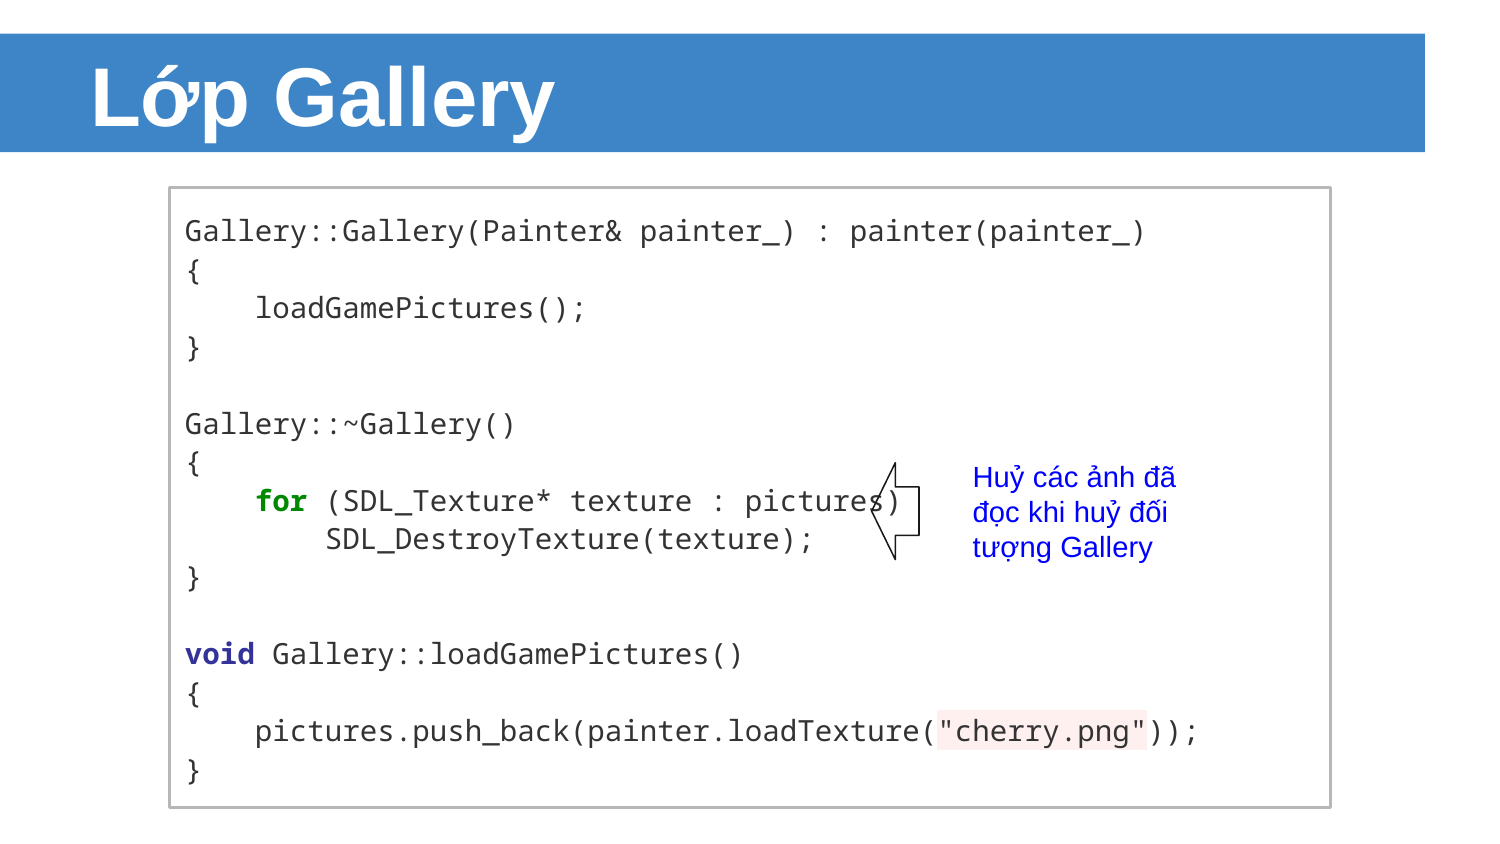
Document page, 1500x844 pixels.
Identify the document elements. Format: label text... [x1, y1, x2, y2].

text_box [871, 462, 920, 560]
text_box Huỷ các ảnh đã đọc khi huỷ đối tượng Gallery [957, 413, 1201, 610]
text_box Gallery::Gallery(Painter& painter_) : painter(painter_) { loadGamePictures(); } Gallery::~Gallery() { for (SDL_Texture* texture : pictures) SDL_DestroyTexture(texture); } void Gallery::loadGamePictures() { pictures.push_back(painter.loadTexture("cherry.png")); } [169, 187, 1331, 808]
list [75, 152, 1425, 808]
title Lớp Gallery [75, 33, 1425, 152]
